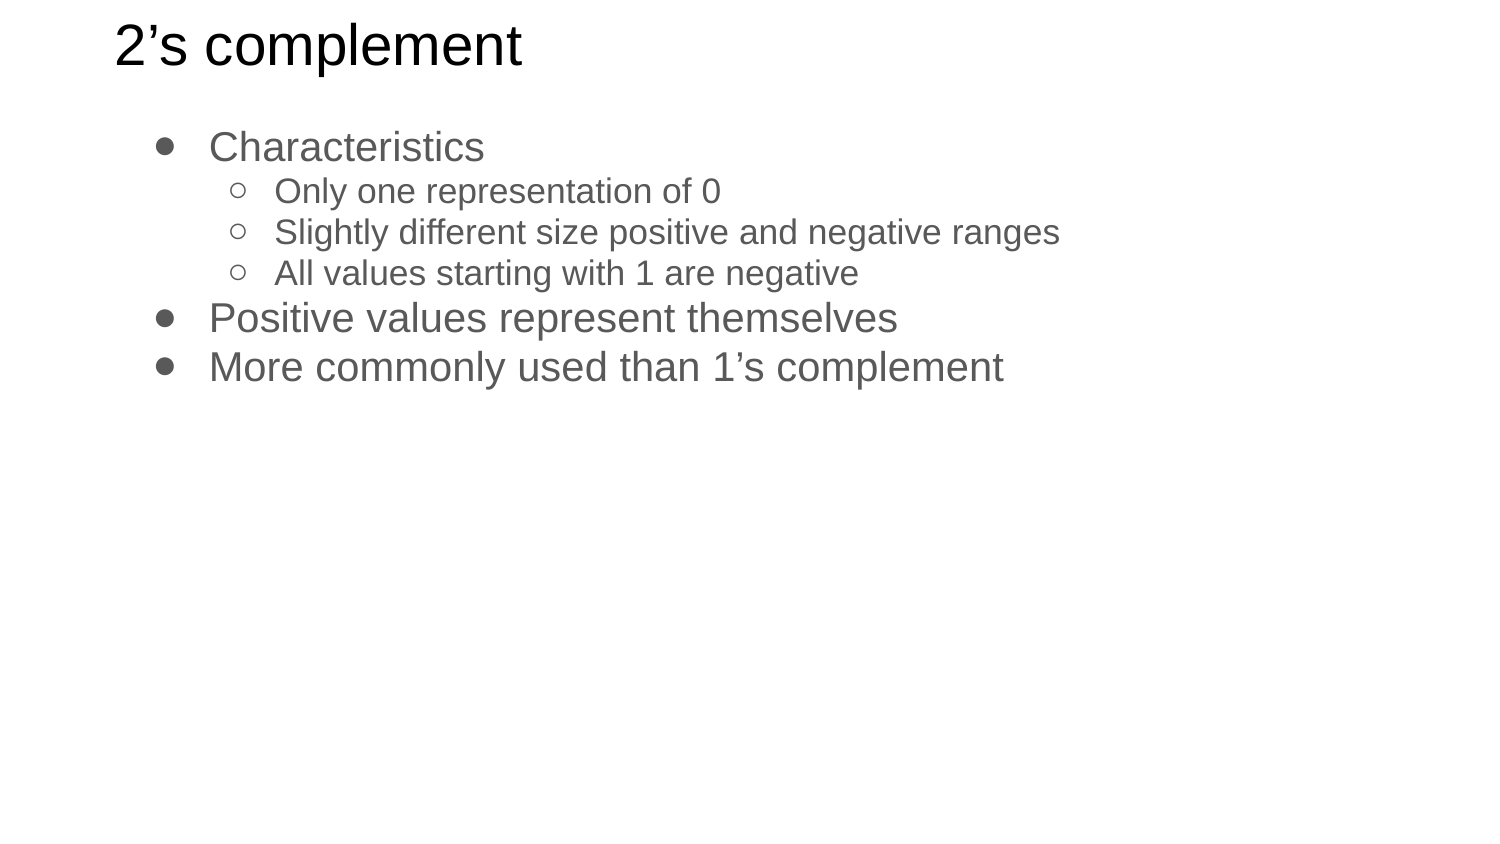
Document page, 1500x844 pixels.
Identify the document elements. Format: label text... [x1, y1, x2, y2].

title 2’s complement [99, 21, 1450, 85]
list Characteristics Only one representation of 0 Slightly different size positive and negative ranges All values starting with 1 are negative Positive values represent themselves More commonly used than 1’s complement [137, 121, 1413, 554]
